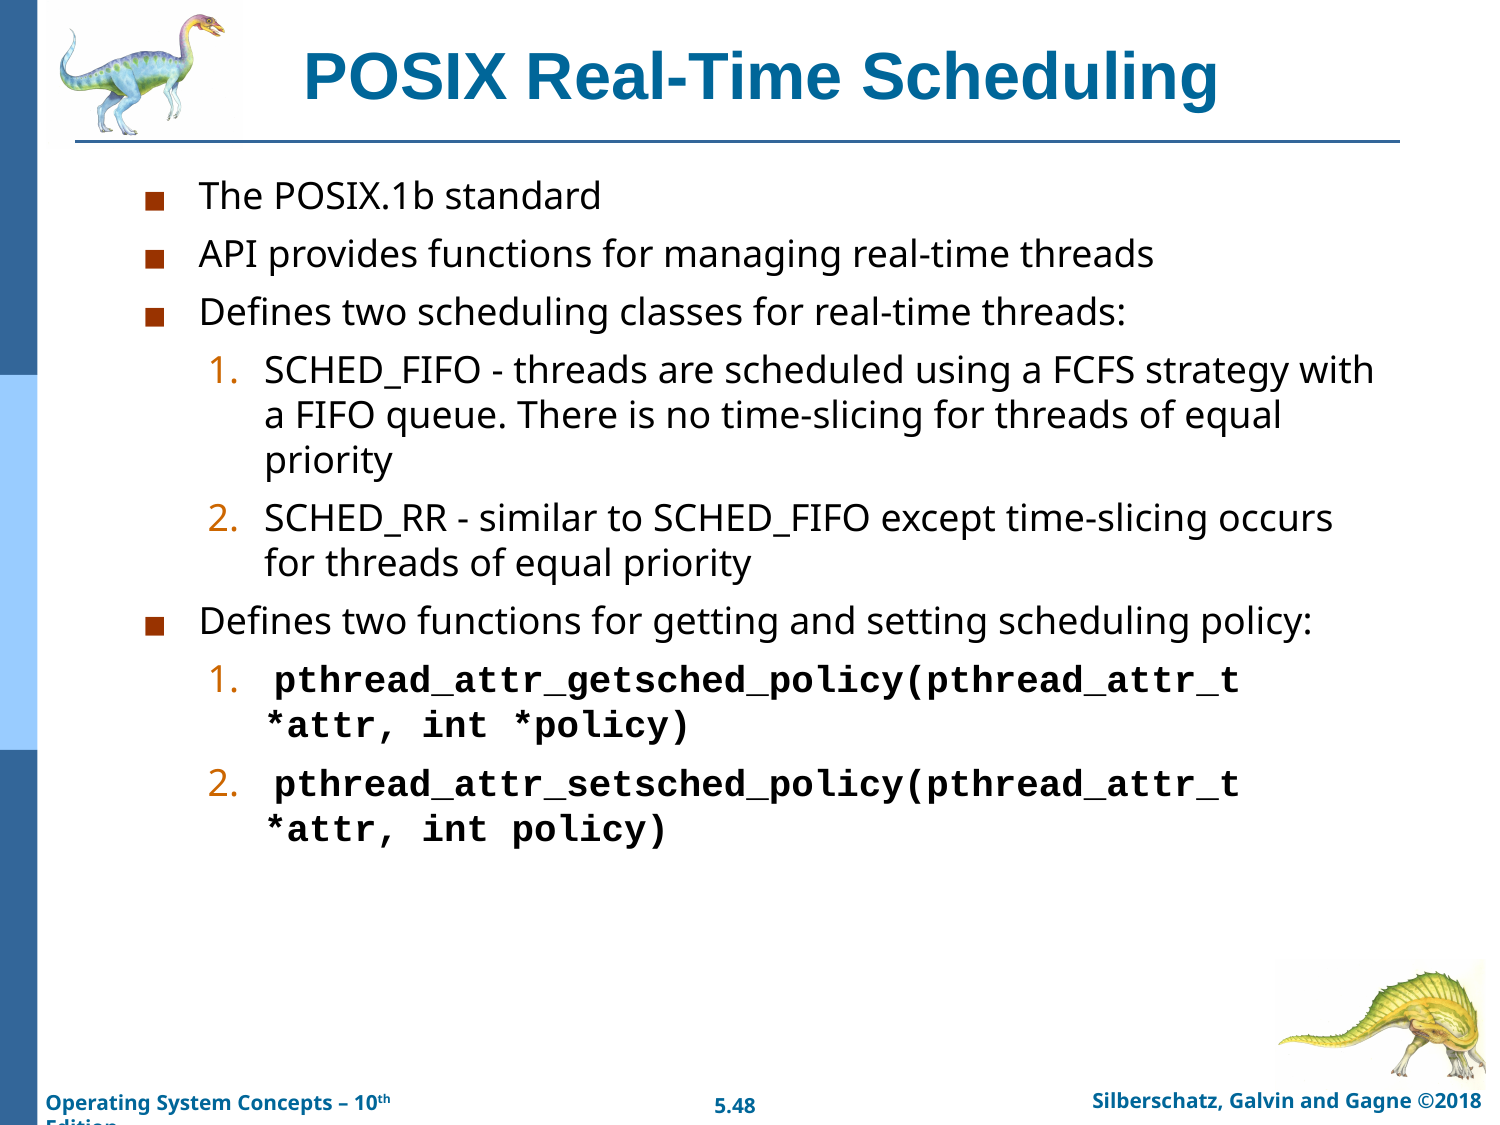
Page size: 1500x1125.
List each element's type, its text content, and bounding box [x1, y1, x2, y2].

picture [46, 0, 243, 149]
title POSIX Real-Time Scheduling [87, 11, 1438, 121]
picture [1275, 959, 1486, 1090]
list The POSIX.1b standard API provides functions for managing real-time threads Defines two scheduling classes for real-time threads: SCHED_FIFO - threads are scheduled using a FCFS strategy with a FIFO queue. There is no time-slicing for threads of equal priority SCHED_RR - similar to SCHED_FIFO except time-slicing occurs for threads of equal priority Defines two functions for getting and setting scheduling policy: pthread_attr_getsched_policy(pthread_attr_t *attr, int *policy) pthread_attr_setsched_policy(pthread_attr_t *attr, int policy) [127, 164, 1399, 900]
